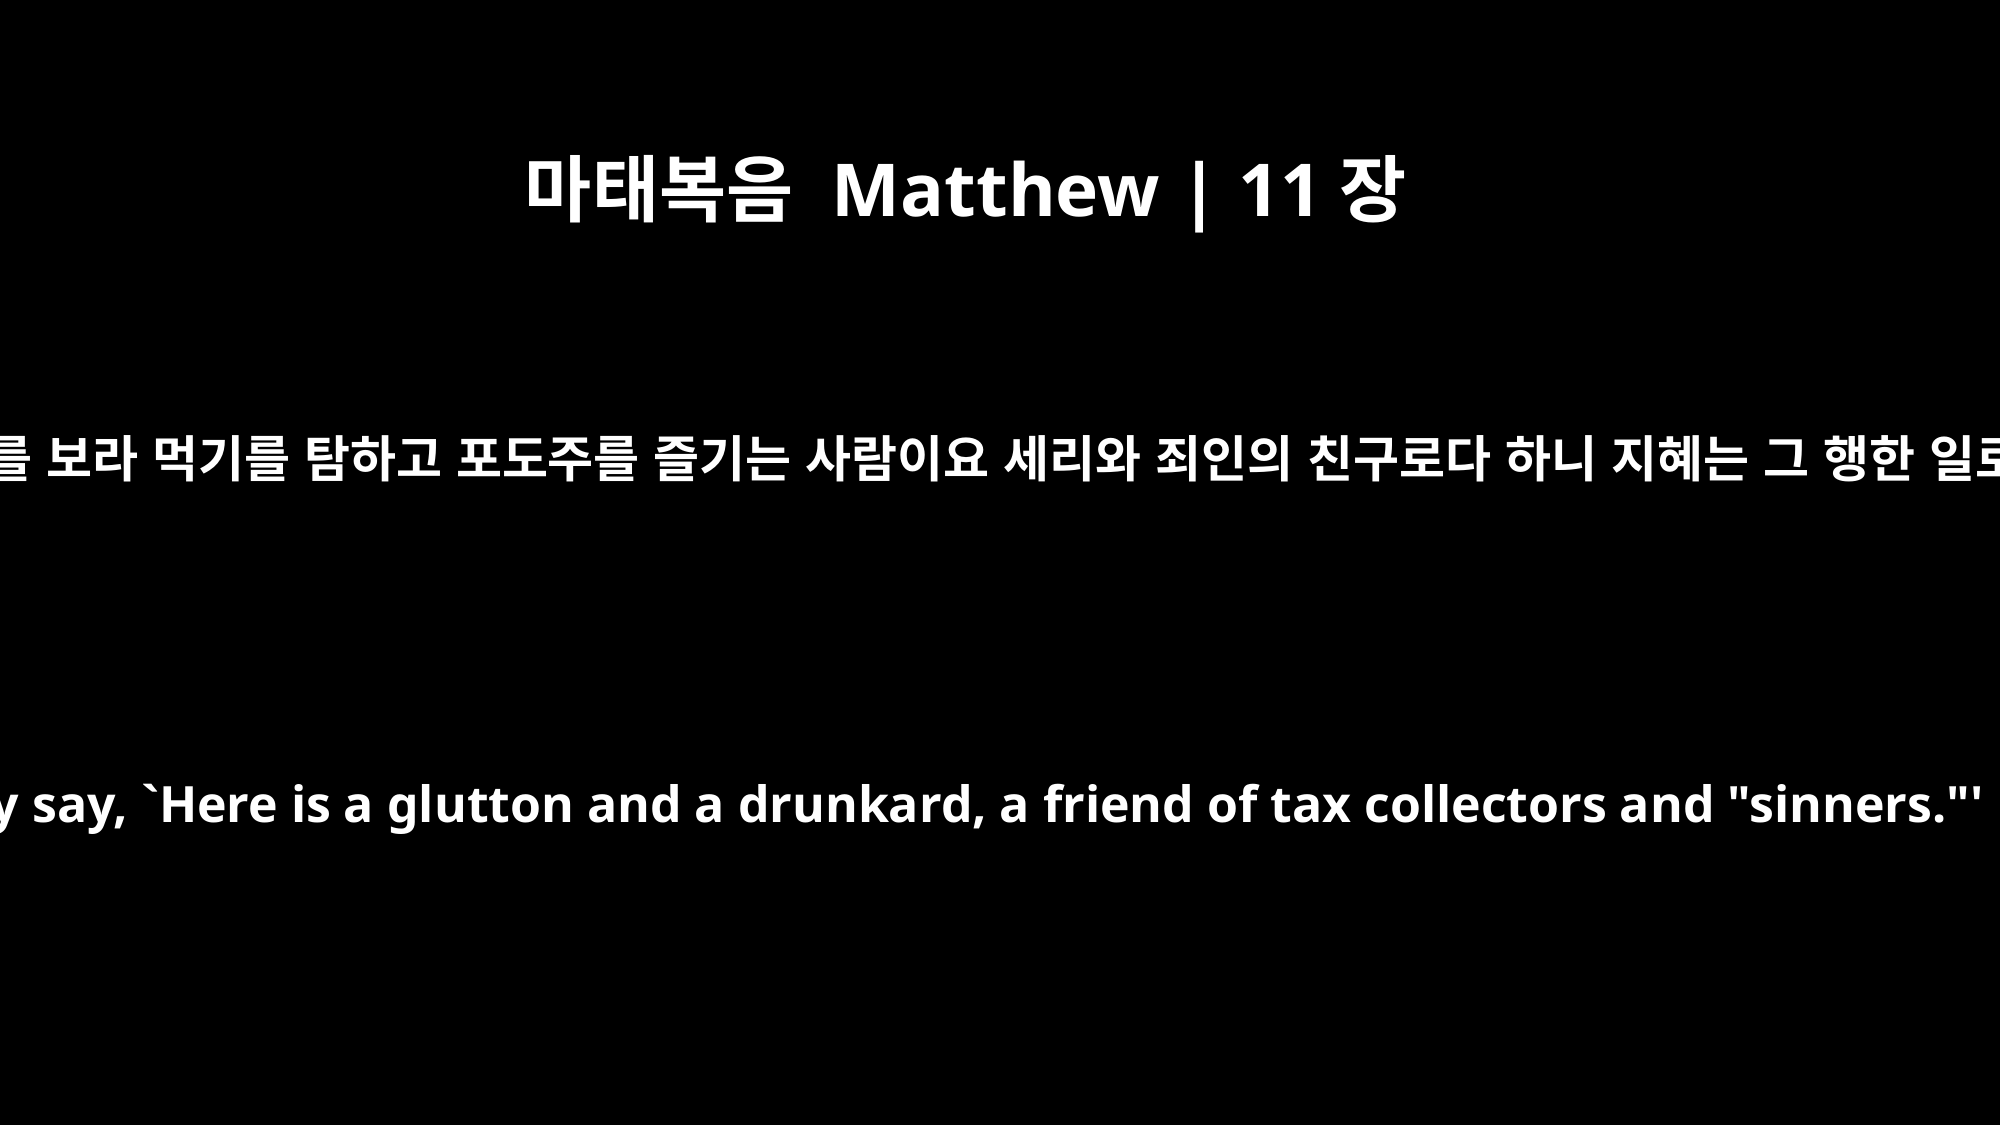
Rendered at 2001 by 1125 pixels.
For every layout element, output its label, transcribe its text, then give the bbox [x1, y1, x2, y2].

text_box The Son of Man came eating and drinking, and they say, `Here is a glutton and a drunkard, a friend of tax collectors and "sinners."' But wisdom is proved right by her actions." [0, 764, 2000, 840]
text_box 19 인자는 와서 먹고 마시매 말하기를 보라 먹기를 탐하고 포도주를 즐기는 사람이요 세리와 죄인의 친구로다 하니 지혜는 그 행한 일로 인하여 옳다 함을 얻느니라 [0, 359, 2000, 495]
text_box 마태복음 Matthew | 11장 [510, 136, 1422, 239]
